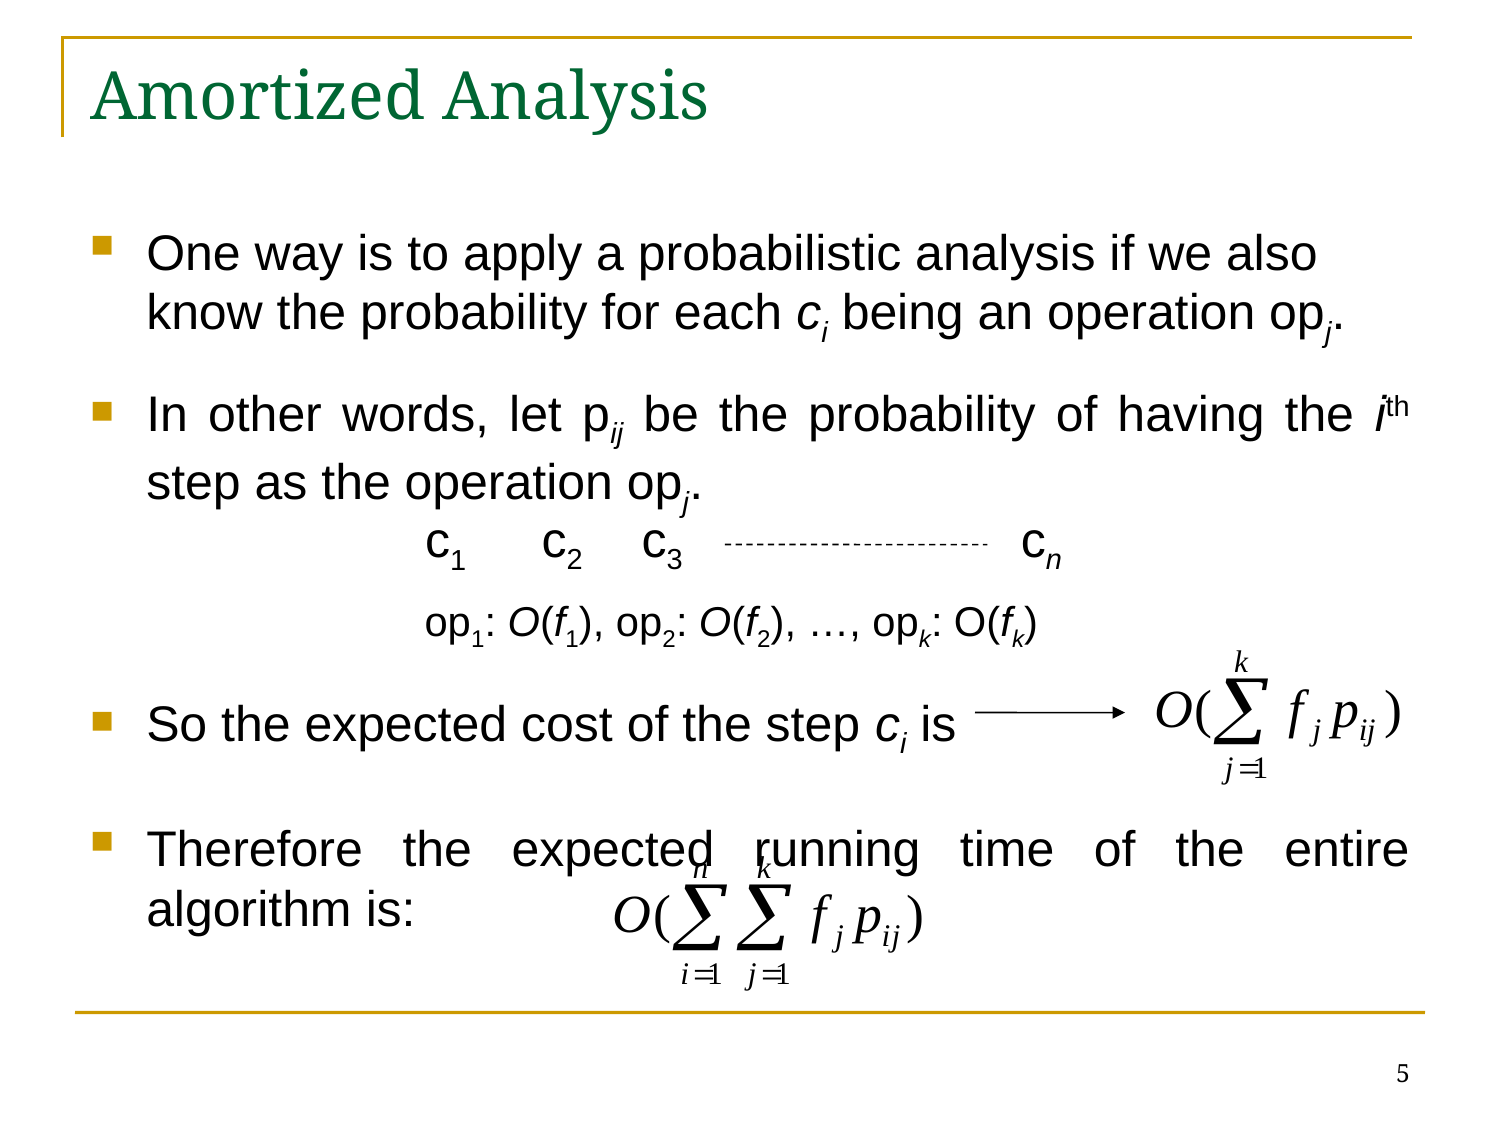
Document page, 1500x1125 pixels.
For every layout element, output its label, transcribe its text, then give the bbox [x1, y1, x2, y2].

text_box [1147, 637, 1413, 795]
list One way is to apply a probabilistic analysis if we also know the probability for each ci being an operation opj. In other words, let pij be the probability of having the ith step as the operation opj. So the expected cost of the step ci is Therefore the expected running time of the entire algorithm is: [75, 212, 1425, 956]
slide_number 5 [1074, 1023, 1426, 1100]
text_box c1 [410, 500, 482, 584]
text_box c3 [626, 499, 698, 583]
text_box [974, 706, 1126, 719]
text_box op1: O(f1), op2: O(f2), …, opk: O(fk) [409, 587, 1054, 660]
text_box cn [1006, 499, 1077, 583]
title Amortized Analysis [75, 45, 1425, 212]
text_box c2 [526, 499, 598, 583]
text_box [605, 842, 934, 1001]
